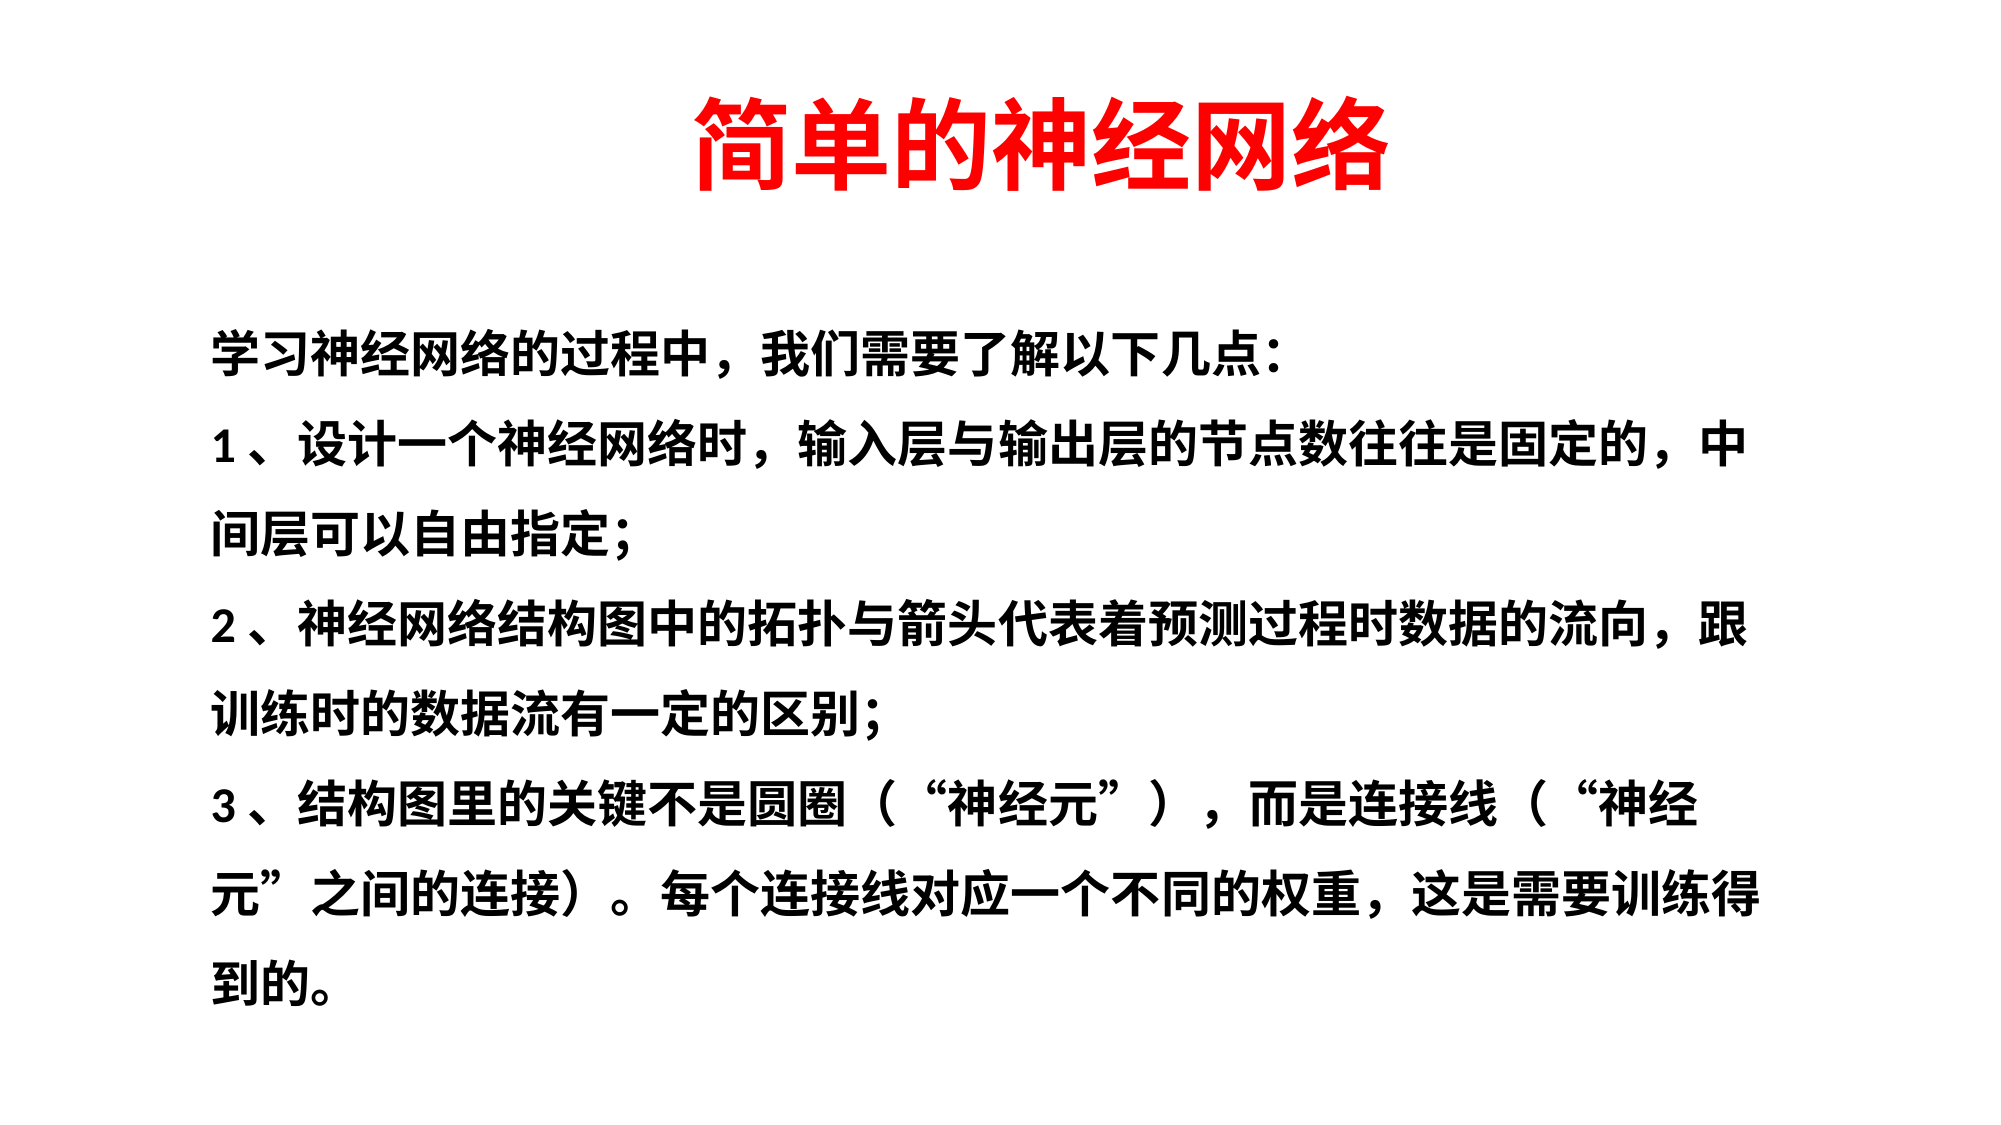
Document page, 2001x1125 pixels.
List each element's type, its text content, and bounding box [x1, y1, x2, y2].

text_box 学习神经网络的过程中，我们需要了解以下几点： 1、设计一个神经网络时，输入层与输出层的节点数往往是固定的，中间层可以自由指定； 2、神经网络结构图中的拓扑与箭头代表着预测过程时数据的流向，跟训练时的数据流有一定的区别； 3、结构图里的关键不是圆圈（“神经元”），而是连接线（“神经元”之间的连接）。每个连接线对应一个不同的权重，这是需要训练得到的。 [195, 285, 1805, 1021]
text_box 简单的神经网络 [677, 75, 1425, 211]
